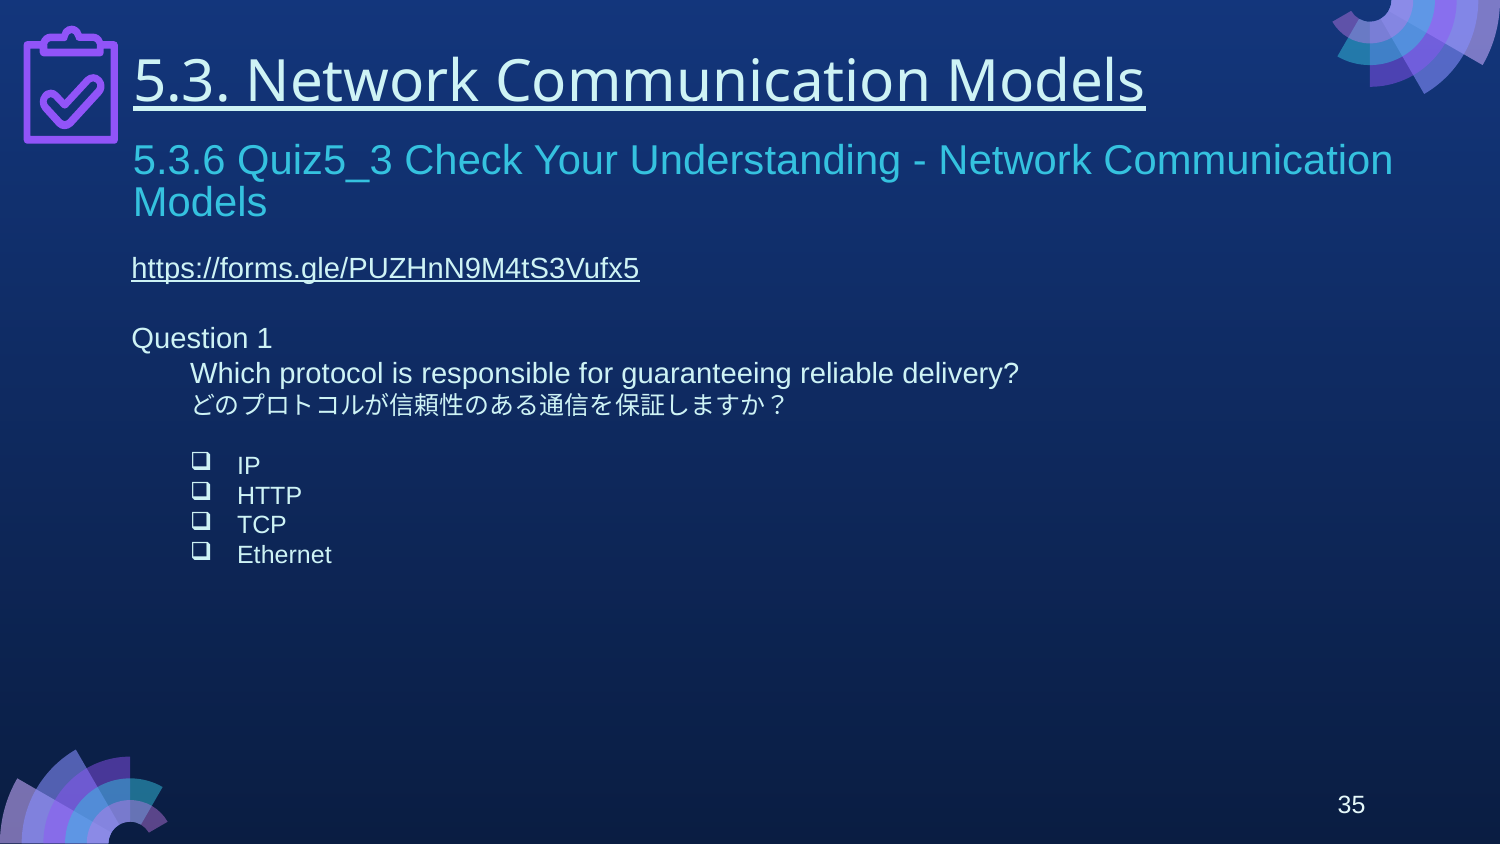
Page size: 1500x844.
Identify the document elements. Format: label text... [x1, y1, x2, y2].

text_box 5.3.6 Quiz5_3 Check Your Understanding - Network Communication Models [118, 125, 1451, 191]
title 5.3. Network Communication Models [121, 28, 1382, 123]
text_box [23, 25, 119, 144]
footer 35 [874, 780, 1381, 826]
text_box https://forms.gle/PUZHnN9M4tS3Vufx5 Question 1 Which protocol is responsible for guaranteeing reliable delivery? どのプロトコルが信頼性のある通信を保証しますか？ IP HTTP TCP Ethernet [116, 242, 1464, 607]
